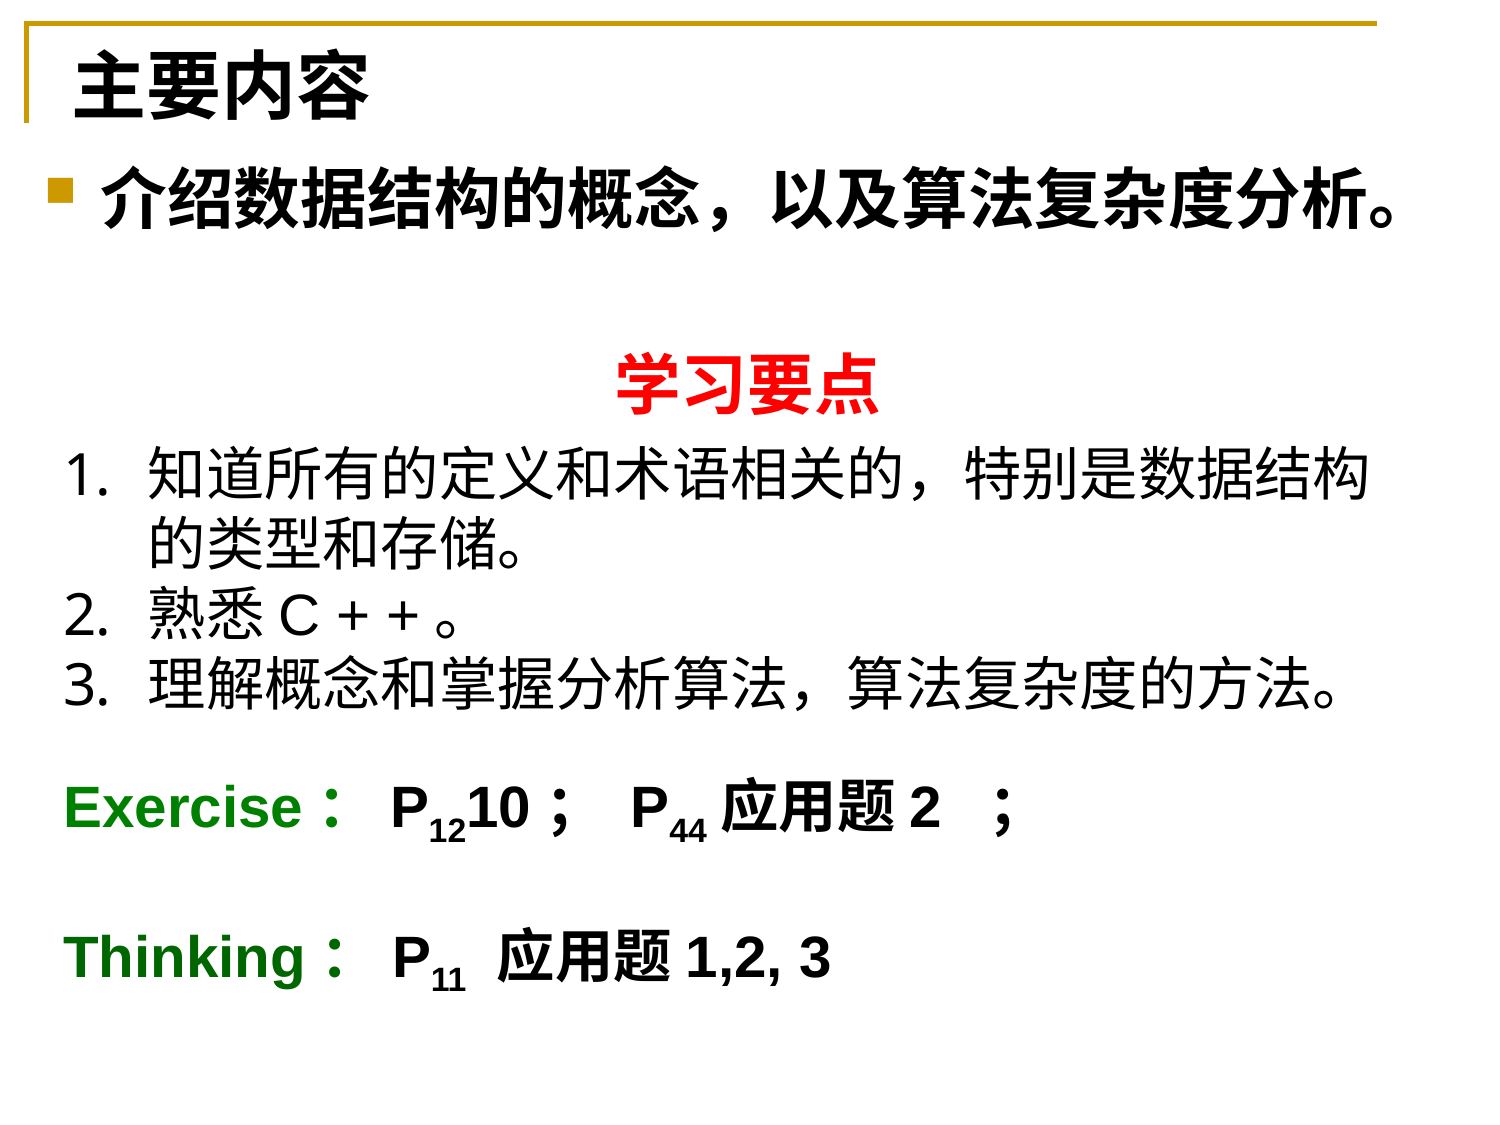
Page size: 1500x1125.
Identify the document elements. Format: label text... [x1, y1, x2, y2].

text_box 知道所有的定义和术语相关的，特别是数据结构的类型和存储。 熟悉C + +。 理解概念和掌握分析算法，算法复杂度的方法。 [48, 429, 1430, 725]
text_box Exercise：P1210； P44应用题2 ； Thinking：P11 应用题1,2, 3 [48, 761, 1415, 1013]
list 介绍数据结构的概念，以及算法复杂度分析。 学习要点 [28, 148, 1467, 246]
title 主要内容 [55, 30, 1358, 128]
